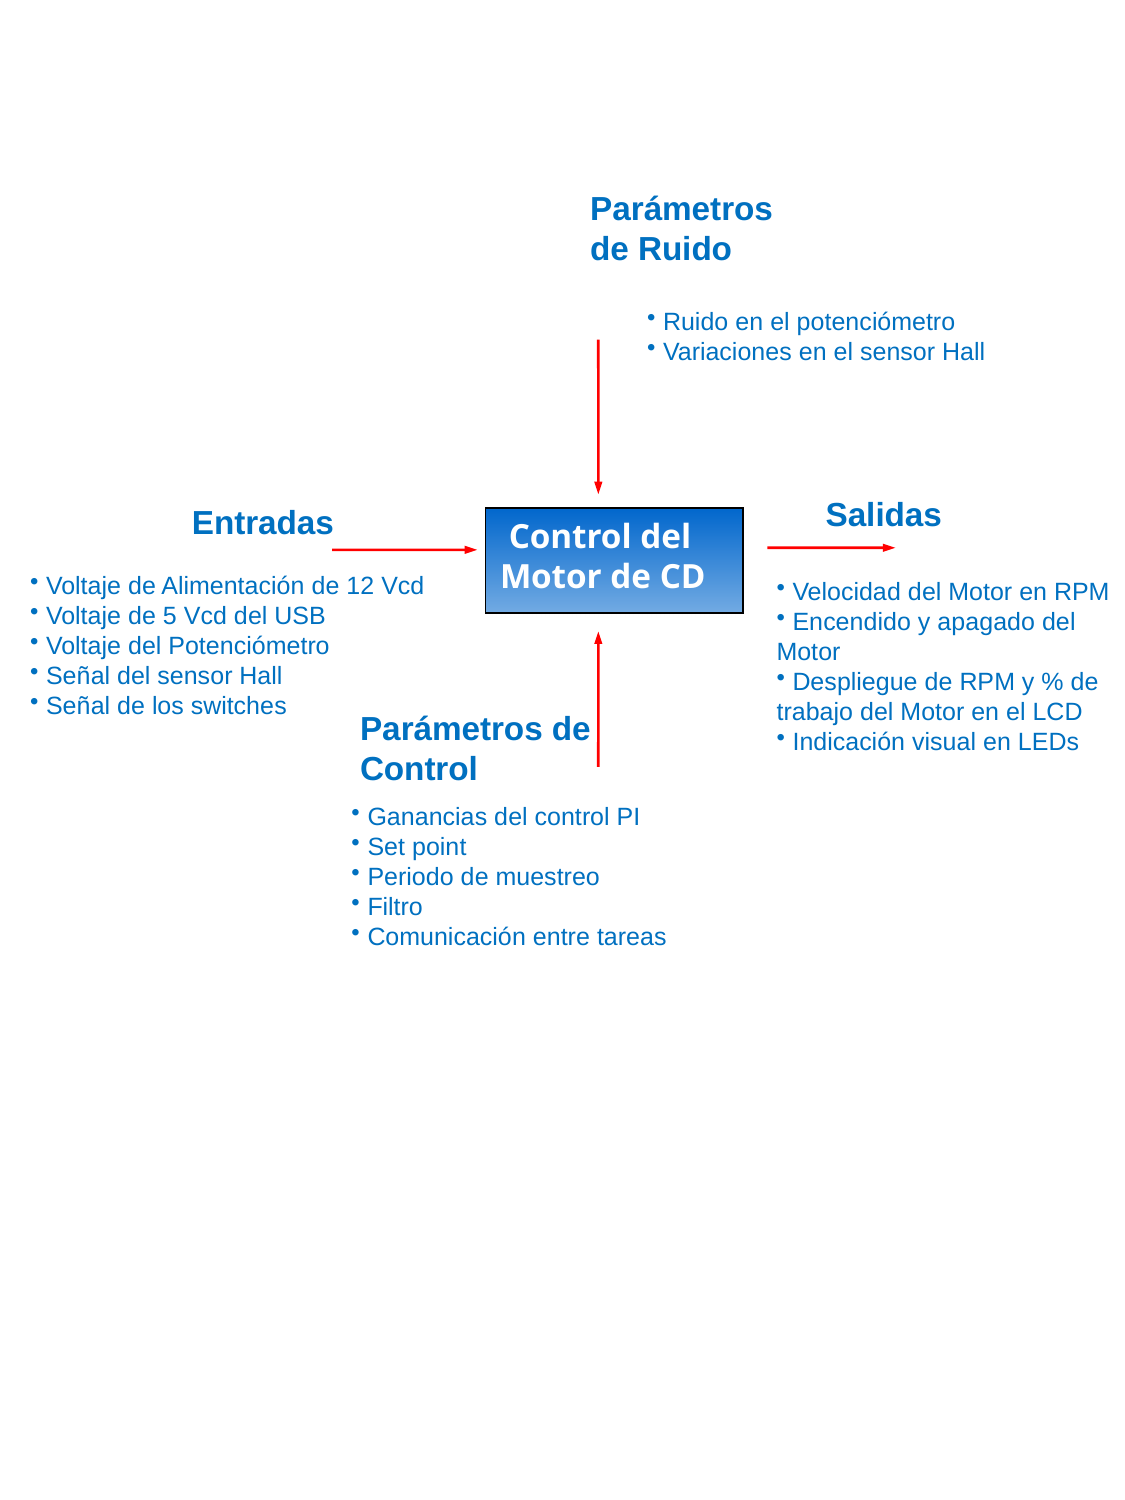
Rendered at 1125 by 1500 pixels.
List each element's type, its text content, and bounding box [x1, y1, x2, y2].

text_box Entradas [177, 494, 363, 549]
text_box Velocidad del Motor en RPM Encendido y apagado del Motor Despliegue de RPM y % de trabajo del Motor en el LCD Indicación visual en LEDs [761, 568, 1125, 779]
text_box [332, 545, 478, 554]
text_box [594, 631, 603, 767]
text_box Voltaje de Alimentación de 12 Vcd Voltaje de 5 Vcd del USB Voltaje del Potenciómetro Señal del sensor Hall Señal de los switches [15, 562, 456, 729]
text_box Parámetros de Ruido [575, 179, 815, 272]
text_box Ruido en el potenciómetro Variaciones en el sensor Hall [632, 297, 1125, 426]
text_box Salidas [810, 485, 1099, 536]
text_box Control del Motor de CD [485, 508, 744, 614]
text_box Parámetros de Control [345, 699, 636, 781]
text_box [767, 543, 896, 552]
text_box Ganancias del control PI Set point Periodo de muestreo Filtro Comunicación entre tareas [336, 793, 706, 1004]
text_box [594, 339, 603, 495]
